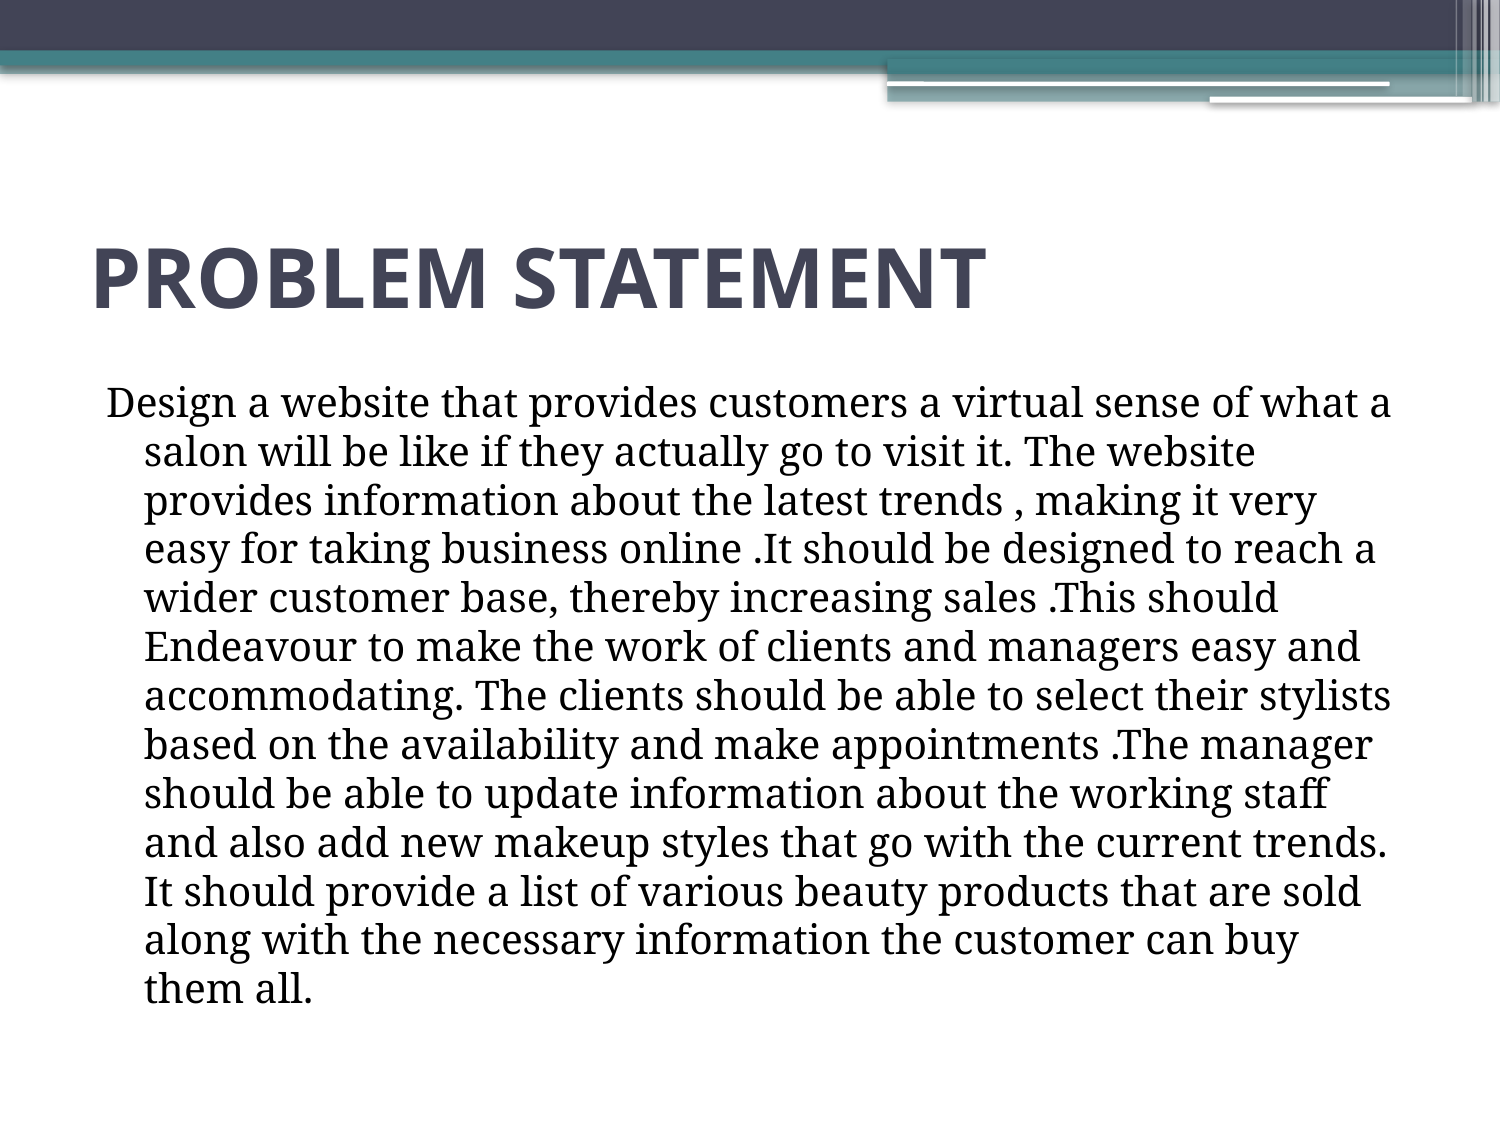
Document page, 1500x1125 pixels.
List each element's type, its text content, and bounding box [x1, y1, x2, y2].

list Design a website that provides customers a virtual sense of what a salon will be like if they actually go to visit it. The website provides information about the latest trends , making it very easy for taking business online .It should be designed to reach a wider customer base, thereby increasing sales .This should Endeavour to make the work of clients and managers easy and accommodating. The clients should be able to select their stylists based on the availability and make appointments .The manager should be able to update information about the working staff and also add new makeup styles that go with the current trends. It should provide a list of various beauty products that are sold along with the necessary information the customer can buy them all. [75, 368, 1425, 1079]
title PROBLEM STATEMENT [75, 187, 1425, 363]
